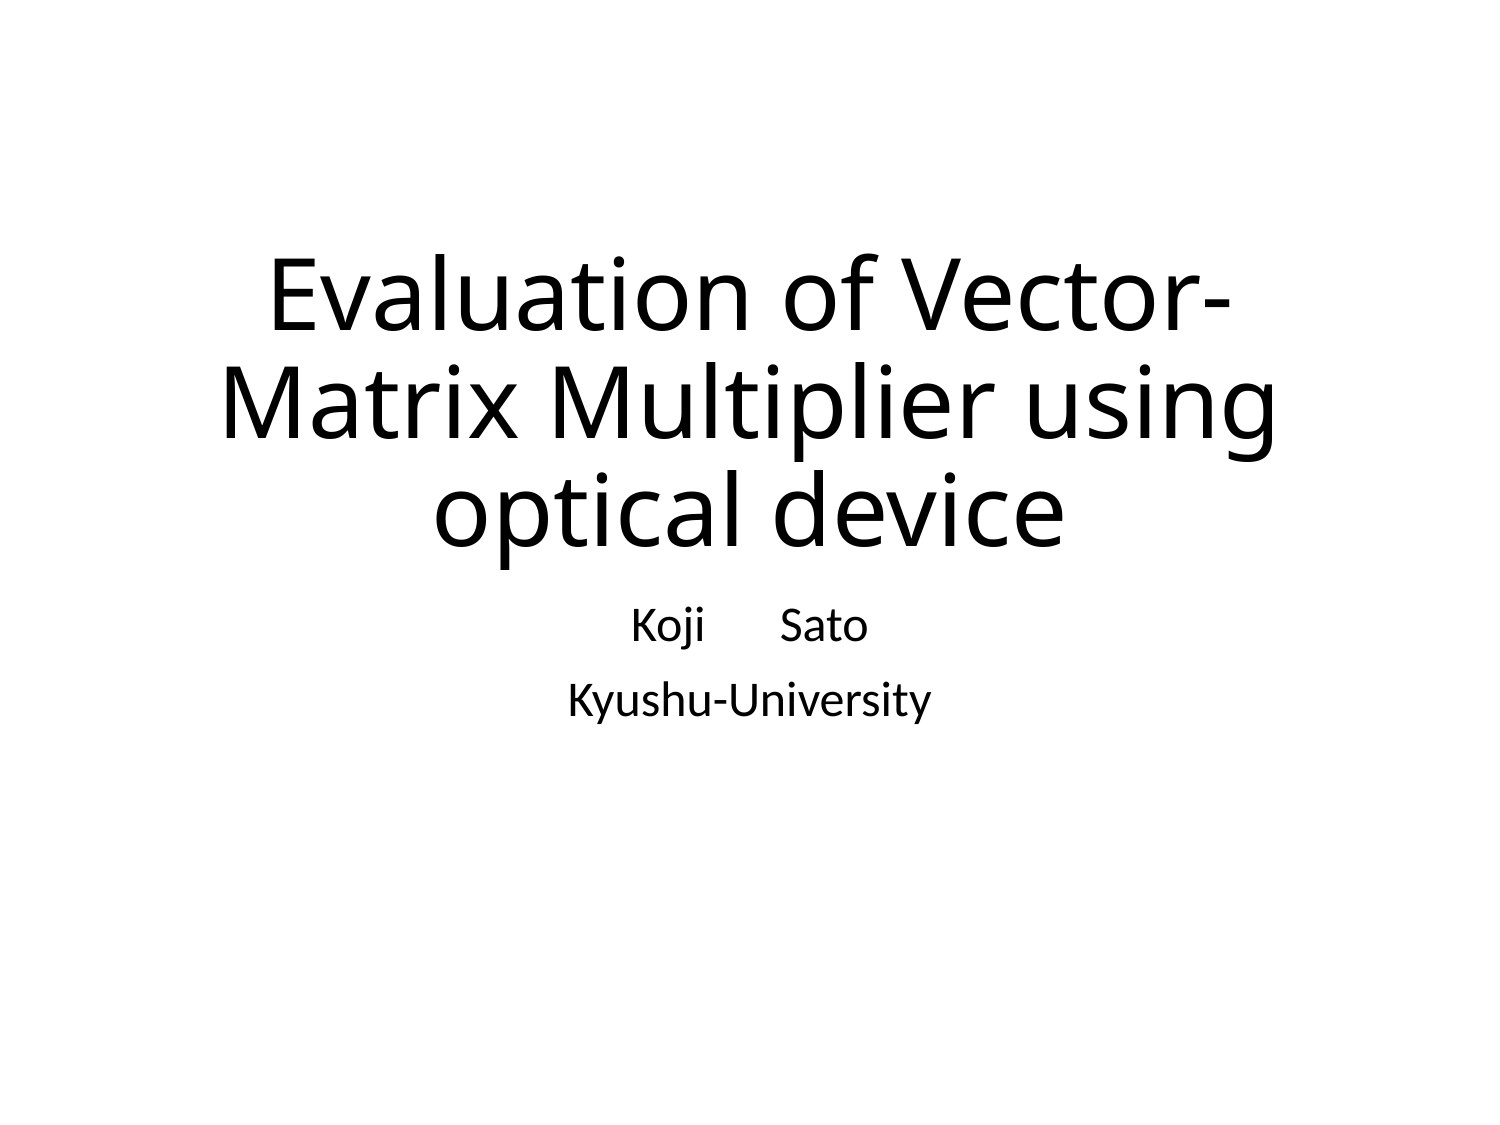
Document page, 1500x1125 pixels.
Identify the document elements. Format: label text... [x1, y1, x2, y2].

title Evaluation of Vector-Matrix Multiplier using optical device [112, 184, 1388, 576]
subtitle Koji Sato Kyushu-University [187, 590, 1313, 863]
